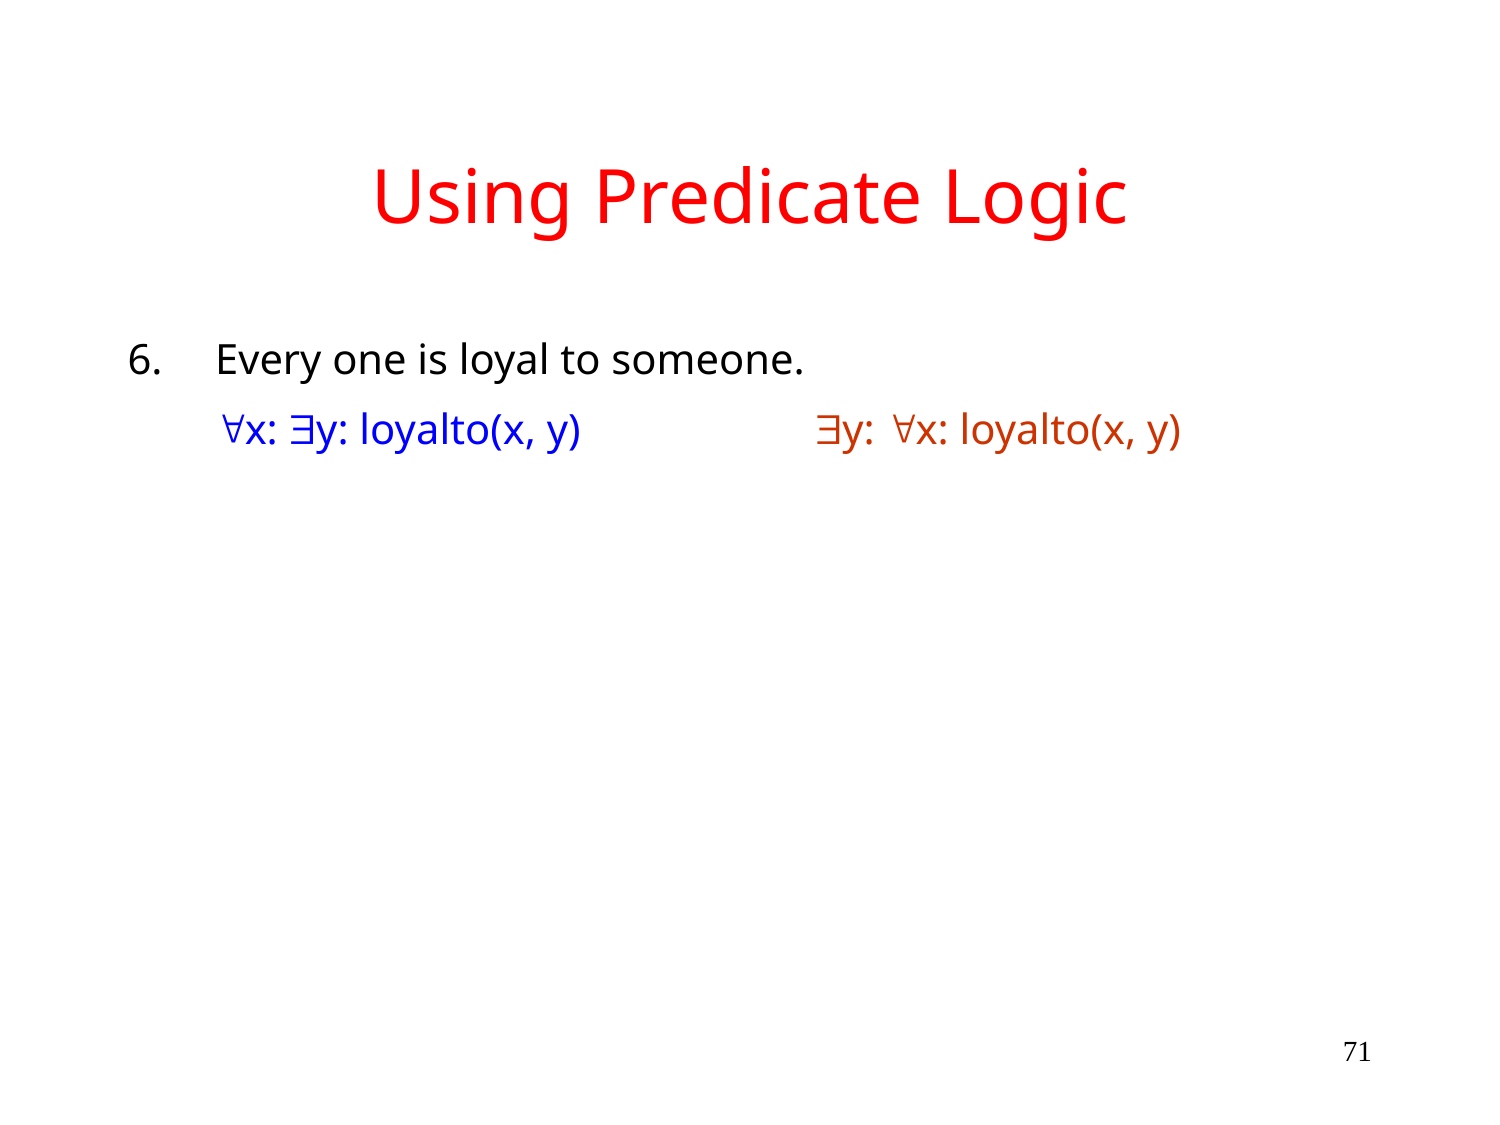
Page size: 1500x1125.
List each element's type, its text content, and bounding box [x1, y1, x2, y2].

title Using Predicate Logic [49, 99, 1451, 288]
list 6. Every one is loyal to someone. x: y: loyalto(x, y) y: x: loyalto(x, y) [112, 324, 1388, 1038]
slide_number 71 [1074, 1038, 1388, 1101]
